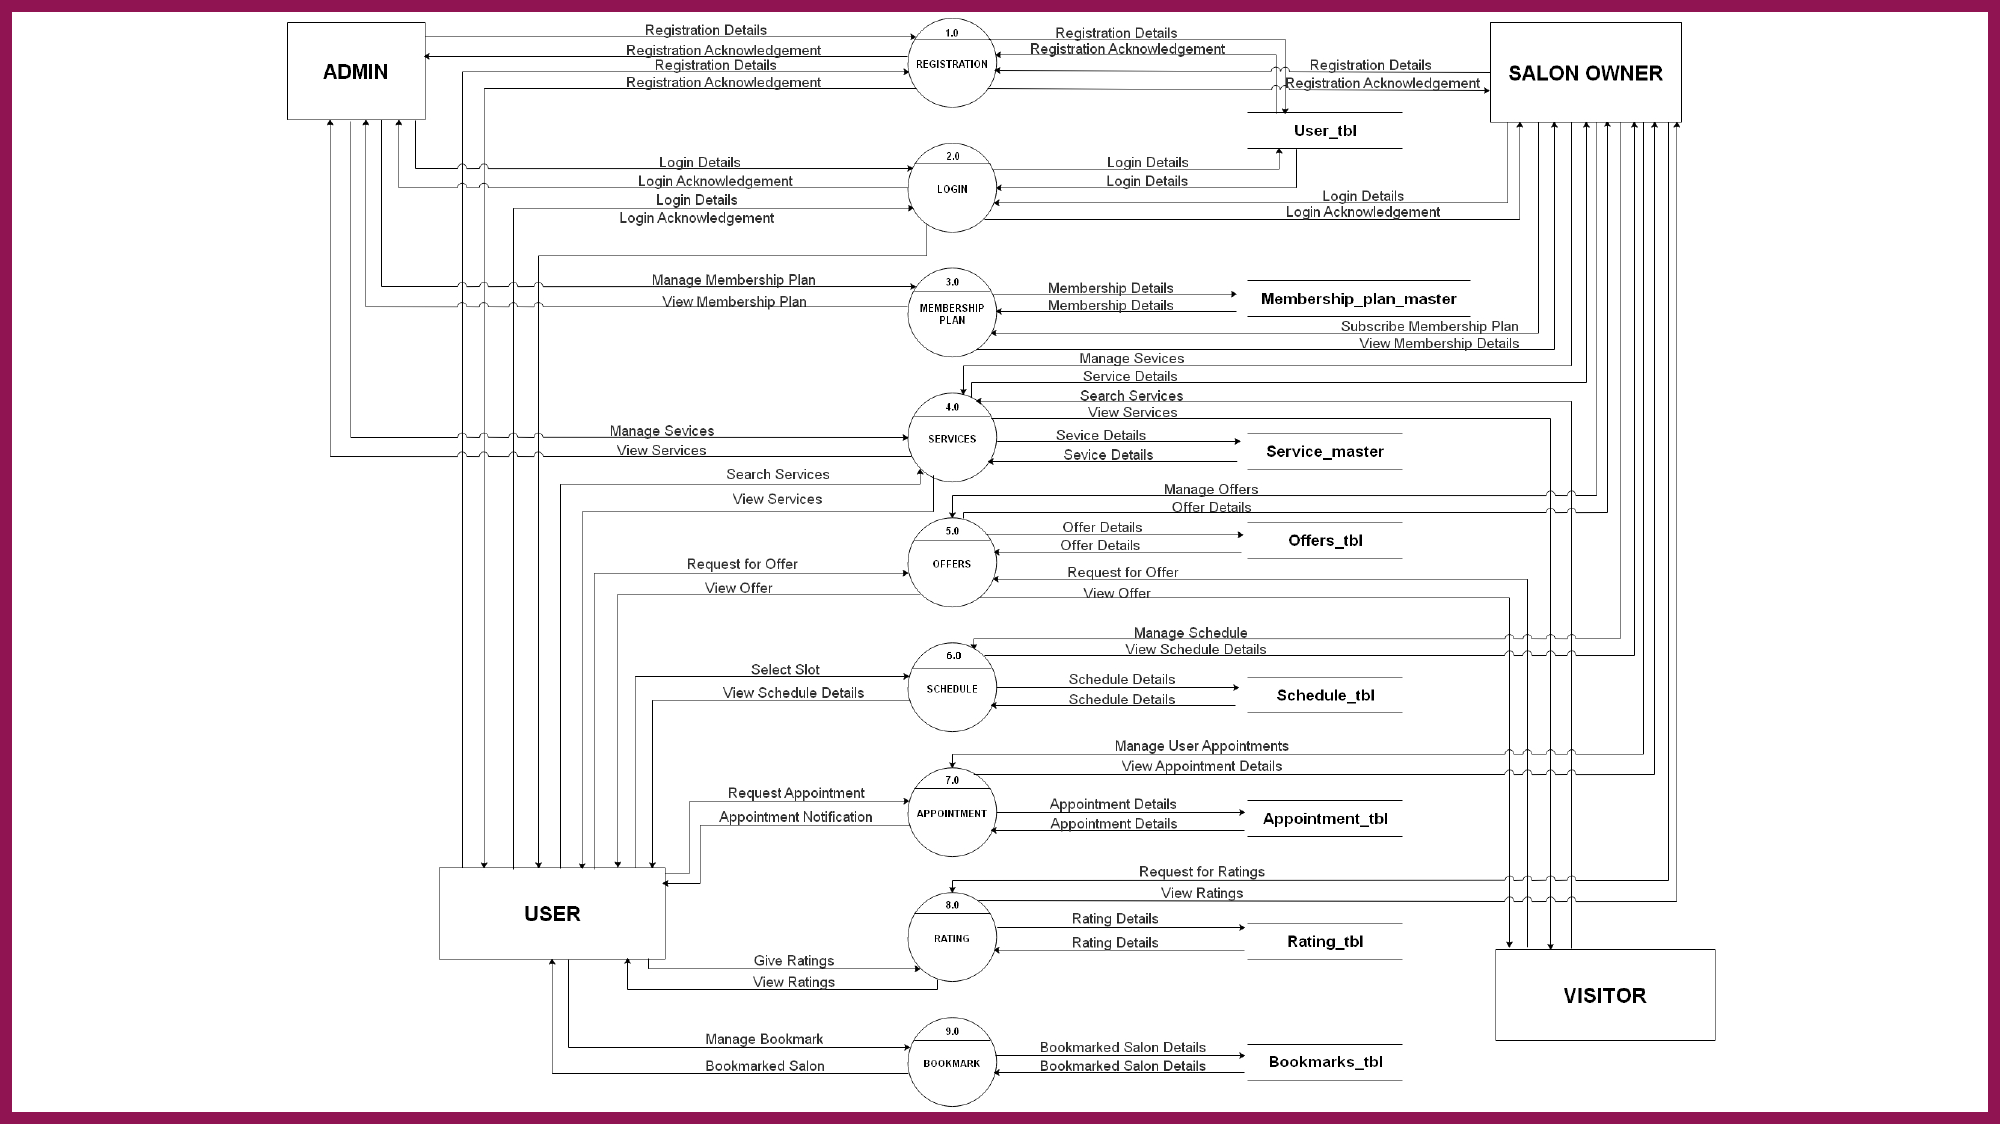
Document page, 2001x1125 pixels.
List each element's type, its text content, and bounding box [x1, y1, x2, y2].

slide_number 16 [1515, 1119, 1966, 1125]
picture [280, 16, 1720, 1108]
text_box [5, 5, 1995, 1119]
